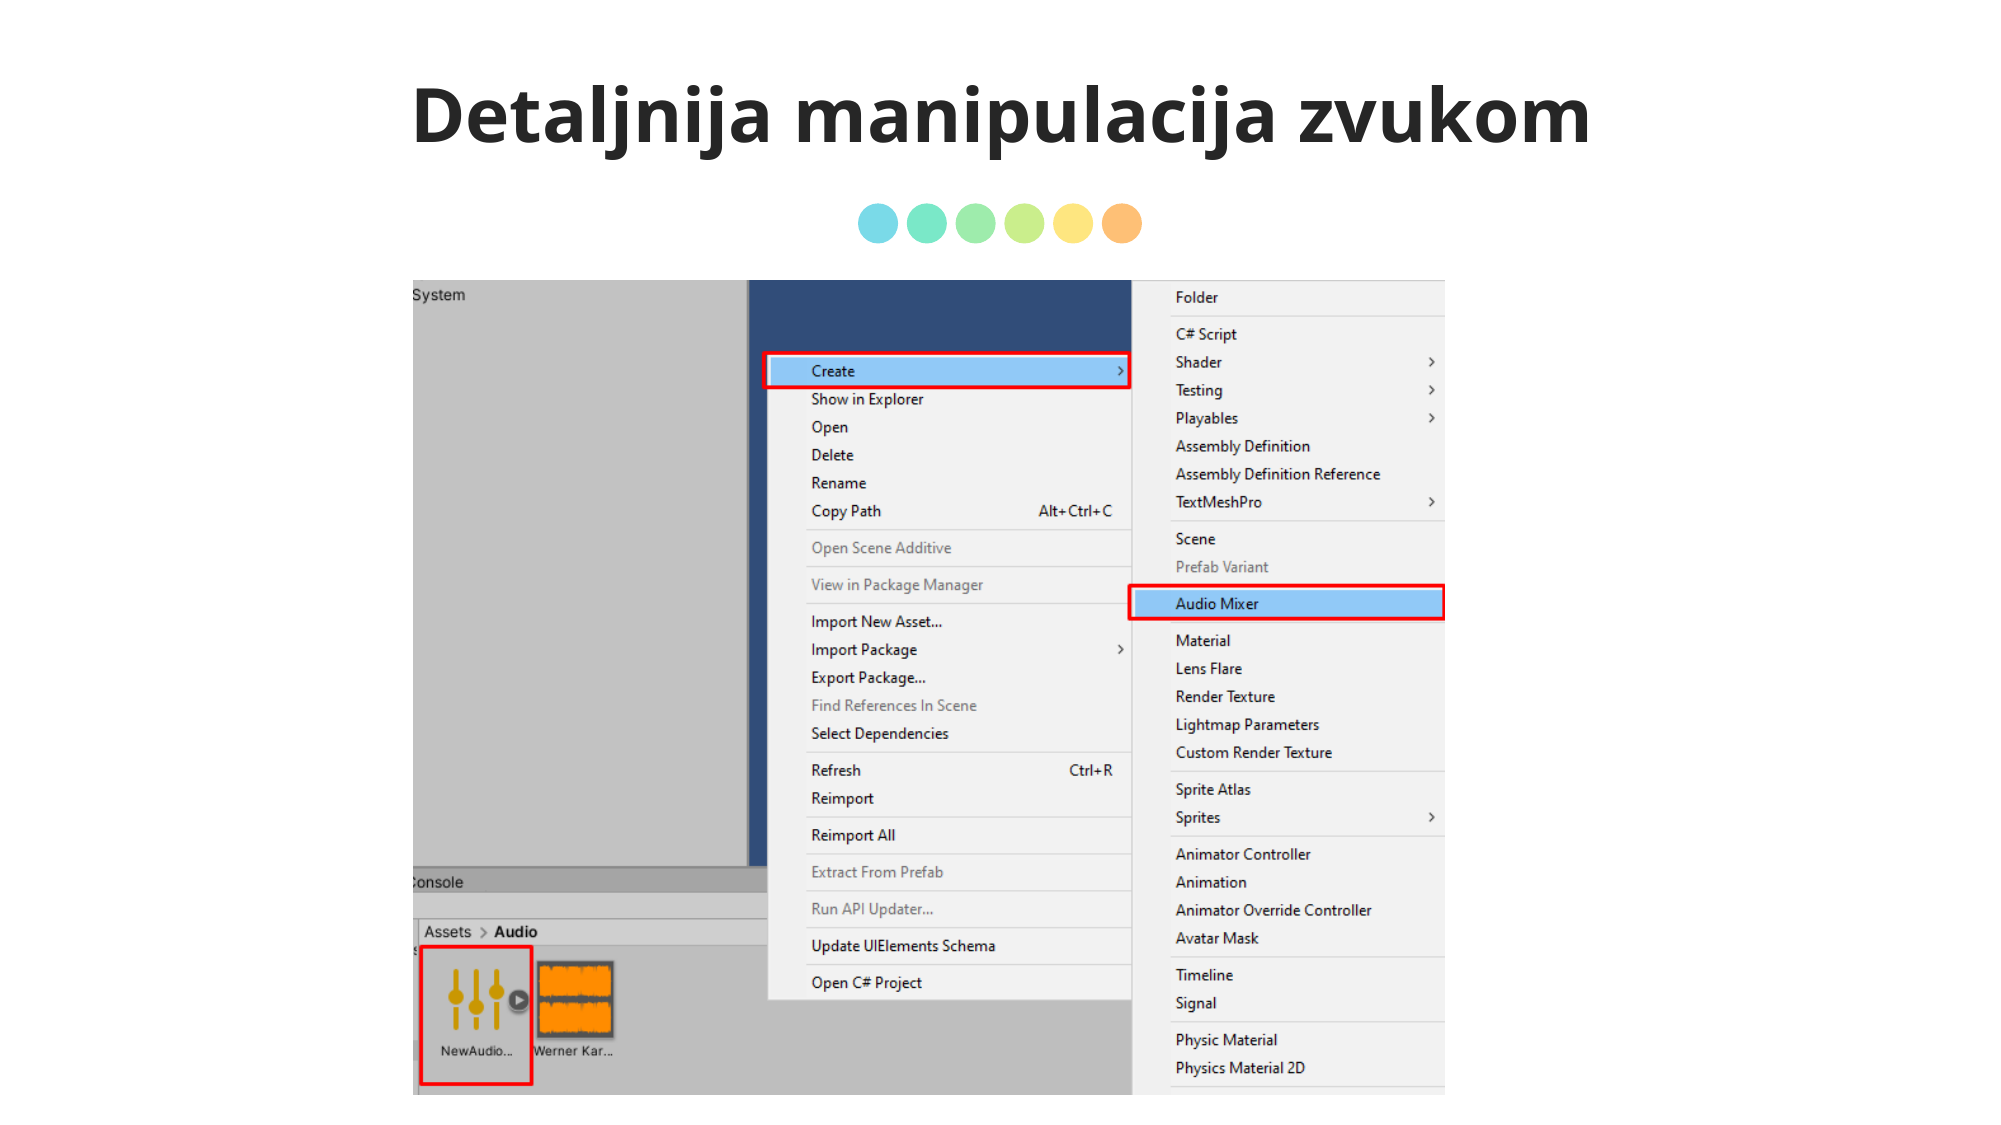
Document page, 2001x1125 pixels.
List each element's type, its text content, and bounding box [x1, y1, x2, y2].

list Detaljnija manipulacija zvukom [53, 55, 1952, 175]
picture [413, 280, 1445, 1096]
